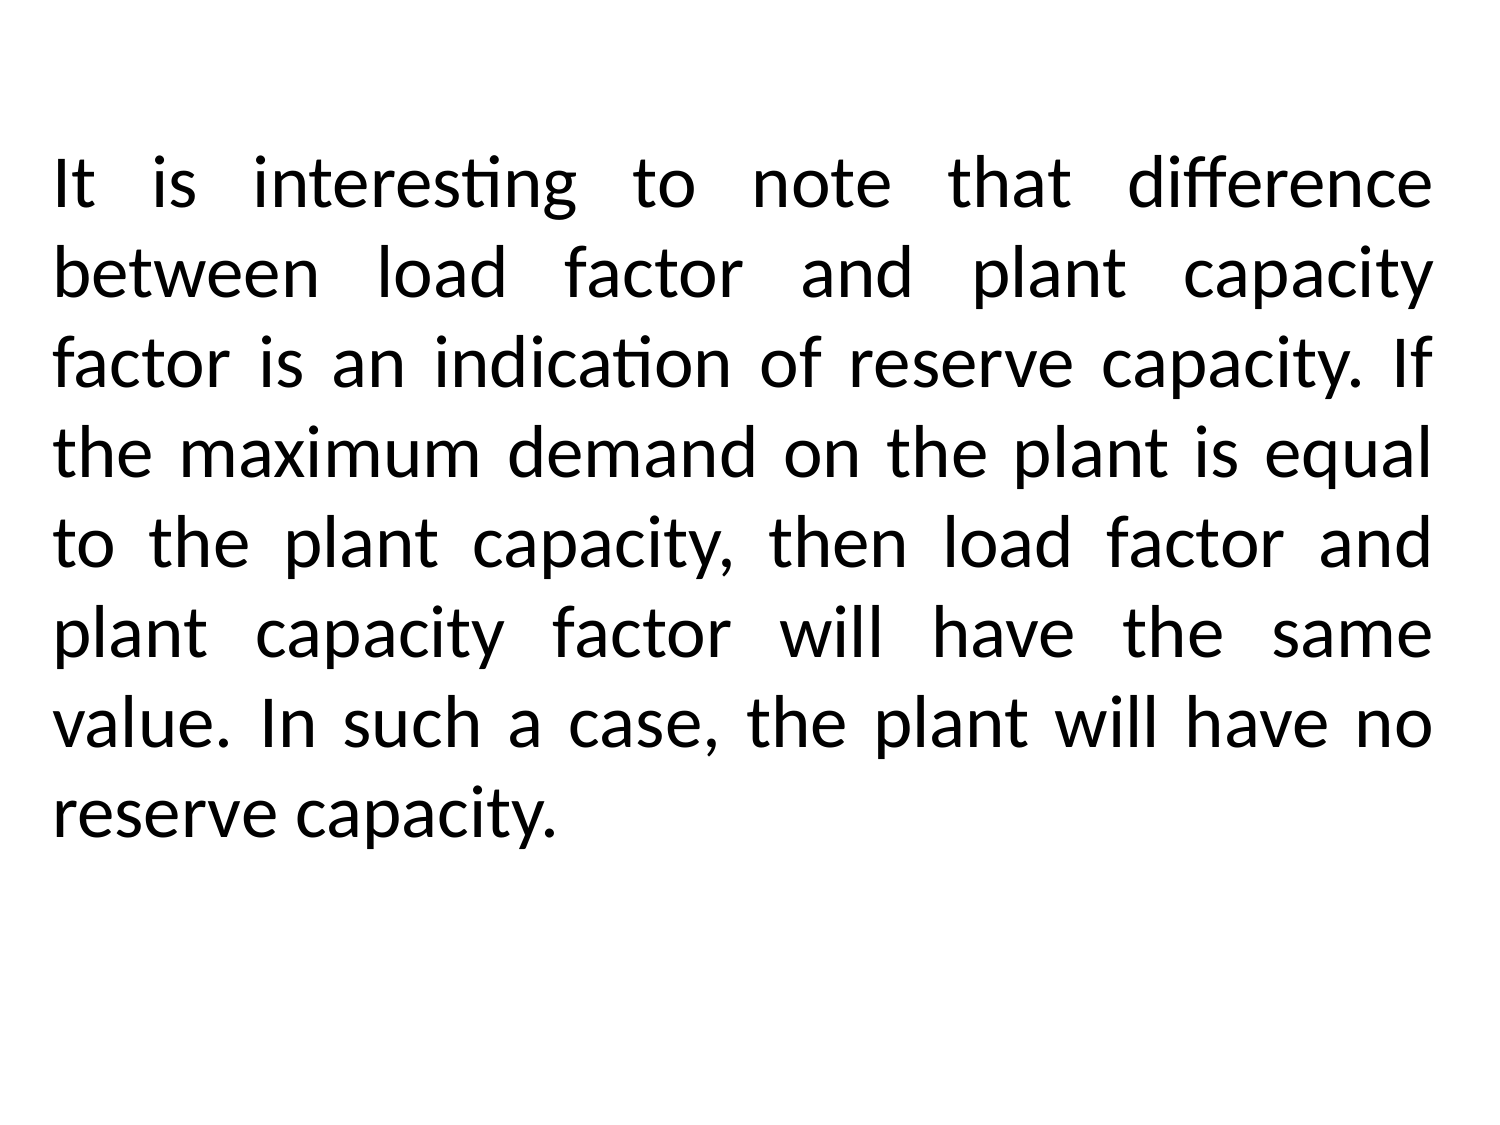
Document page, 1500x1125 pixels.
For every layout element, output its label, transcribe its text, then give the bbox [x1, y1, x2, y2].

text_box It is interesting to note that difference between load factor and plant capacity factor is an indication of reserve capacity. If the maximum demand on the plant is equal to the plant capacity, then load factor and plant capacity factor will have the same value. In such a case, the plant will have no reserve capacity. [37, 124, 1450, 860]
